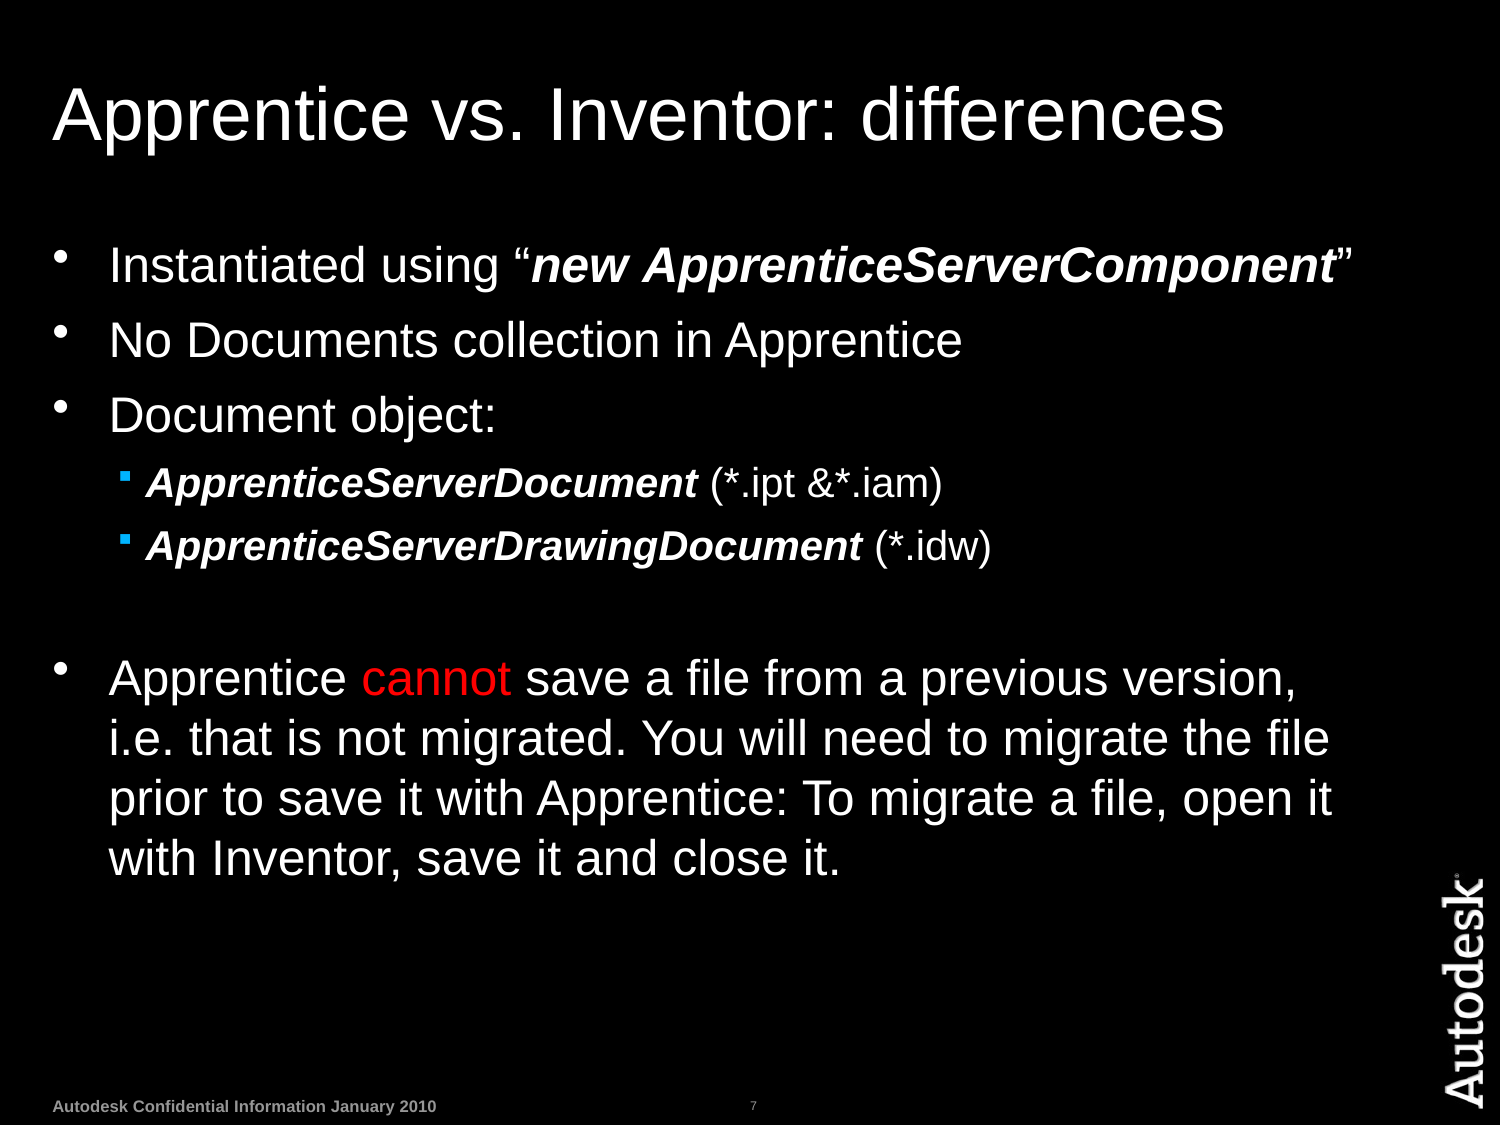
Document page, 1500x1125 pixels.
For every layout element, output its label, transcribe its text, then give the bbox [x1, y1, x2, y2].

picture [1402, 0, 1500, 1125]
list Instantiated using “new ApprenticeServerComponent” No Documents collection in Apprentice Document object: ApprenticeServerDocument (*.ipt &*.iam) ApprenticeServerDrawingDocument (*.idw) Apprentice cannot save a file from a previous version, i.e. that is not migrated. You will need to migrate the file prior to save it with Apprentice: To migrate a file, open it with Inventor, save it and close it. [52, 231, 1376, 1073]
title Apprentice vs. Inventor: differences [52, 22, 1376, 211]
